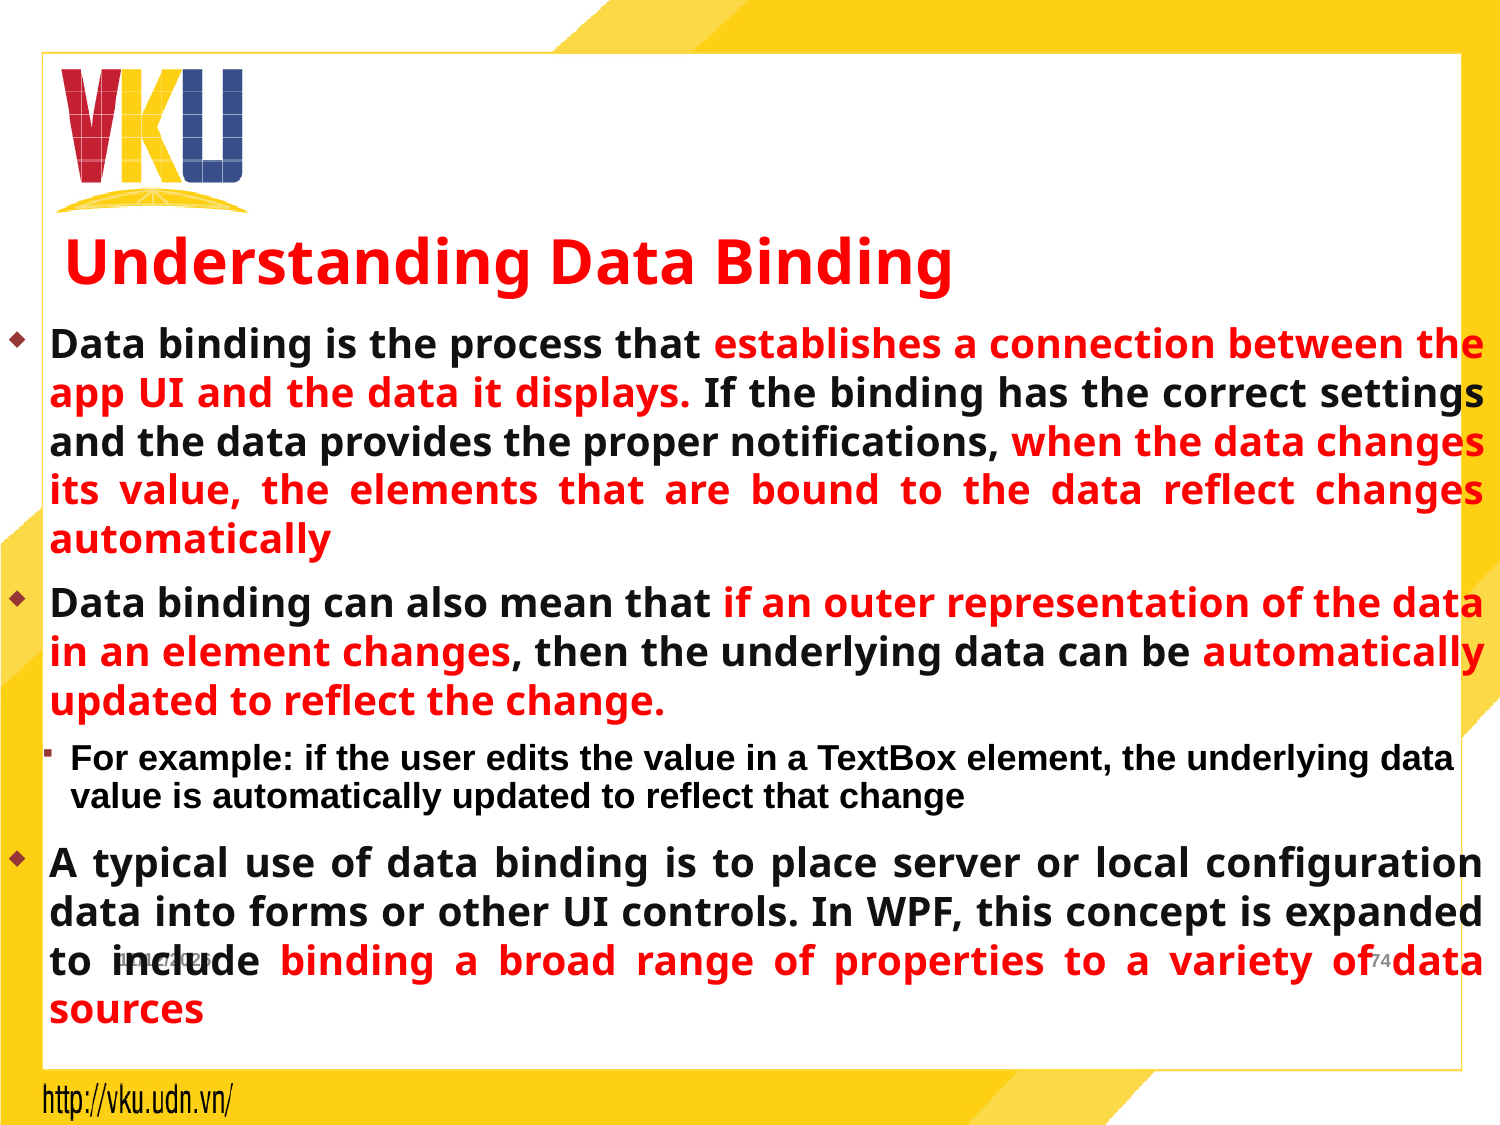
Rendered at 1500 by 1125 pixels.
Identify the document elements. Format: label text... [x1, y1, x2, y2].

title Understanding Data Binding [48, 229, 988, 300]
picture [0, 0, 1500, 310]
text_box Data binding is the process that establishes a connection between the app UI and the data it displays. If the binding has the correct settings and the data provides the proper notifications, when the data changes its value, the elements that are bound to the data reflect changes automatically Data binding can also mean that if an outer representation of the data in an element changes, then the underlying data can be automatically updated to reflect the change. For example: if the user edits the value in a TextBox element, the underlying data value is automatically updated to reflect that change A typical use of data binding is to place server or local configuration data into forms or other UI controls. In WPF, this concept is expanded to include binding a broad range of properties to a variety of data sources [0, 310, 1500, 1040]
picture [0, 1040, 1500, 1125]
